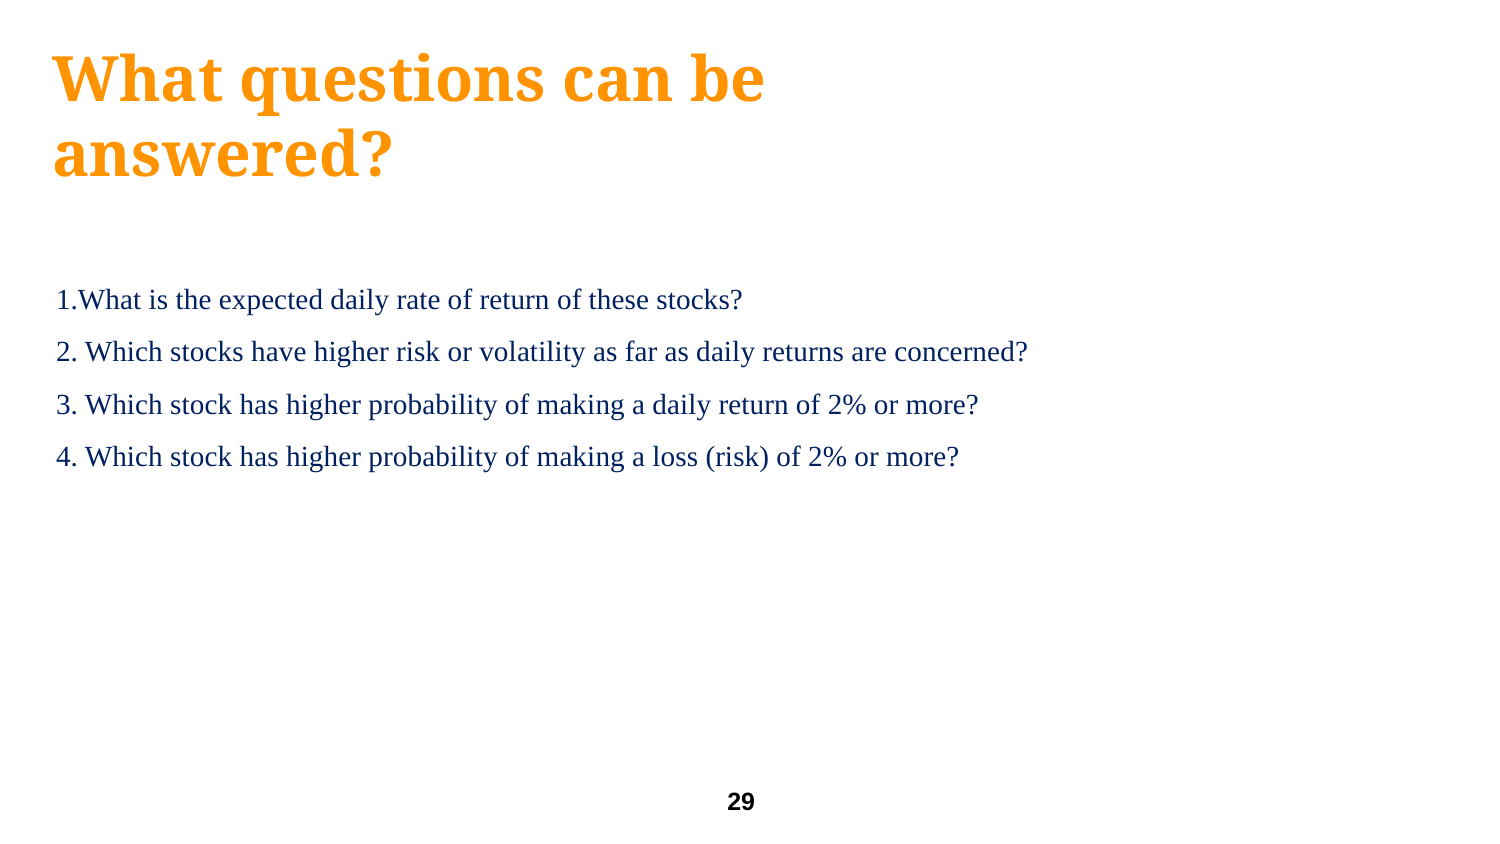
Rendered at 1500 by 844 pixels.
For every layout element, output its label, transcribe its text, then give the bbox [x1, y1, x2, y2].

text_box 1.What is the expected daily rate of return of these stocks? 2. Which stocks have higher risk or volatility as far as daily returns are concerned? 3. Which stock has higher probability of making a daily return of 2% or more? 4. Which stock has higher probability of making a loss (risk) of 2% or more? [41, 255, 1282, 515]
text_box What questions can be answered? [37, 31, 969, 197]
